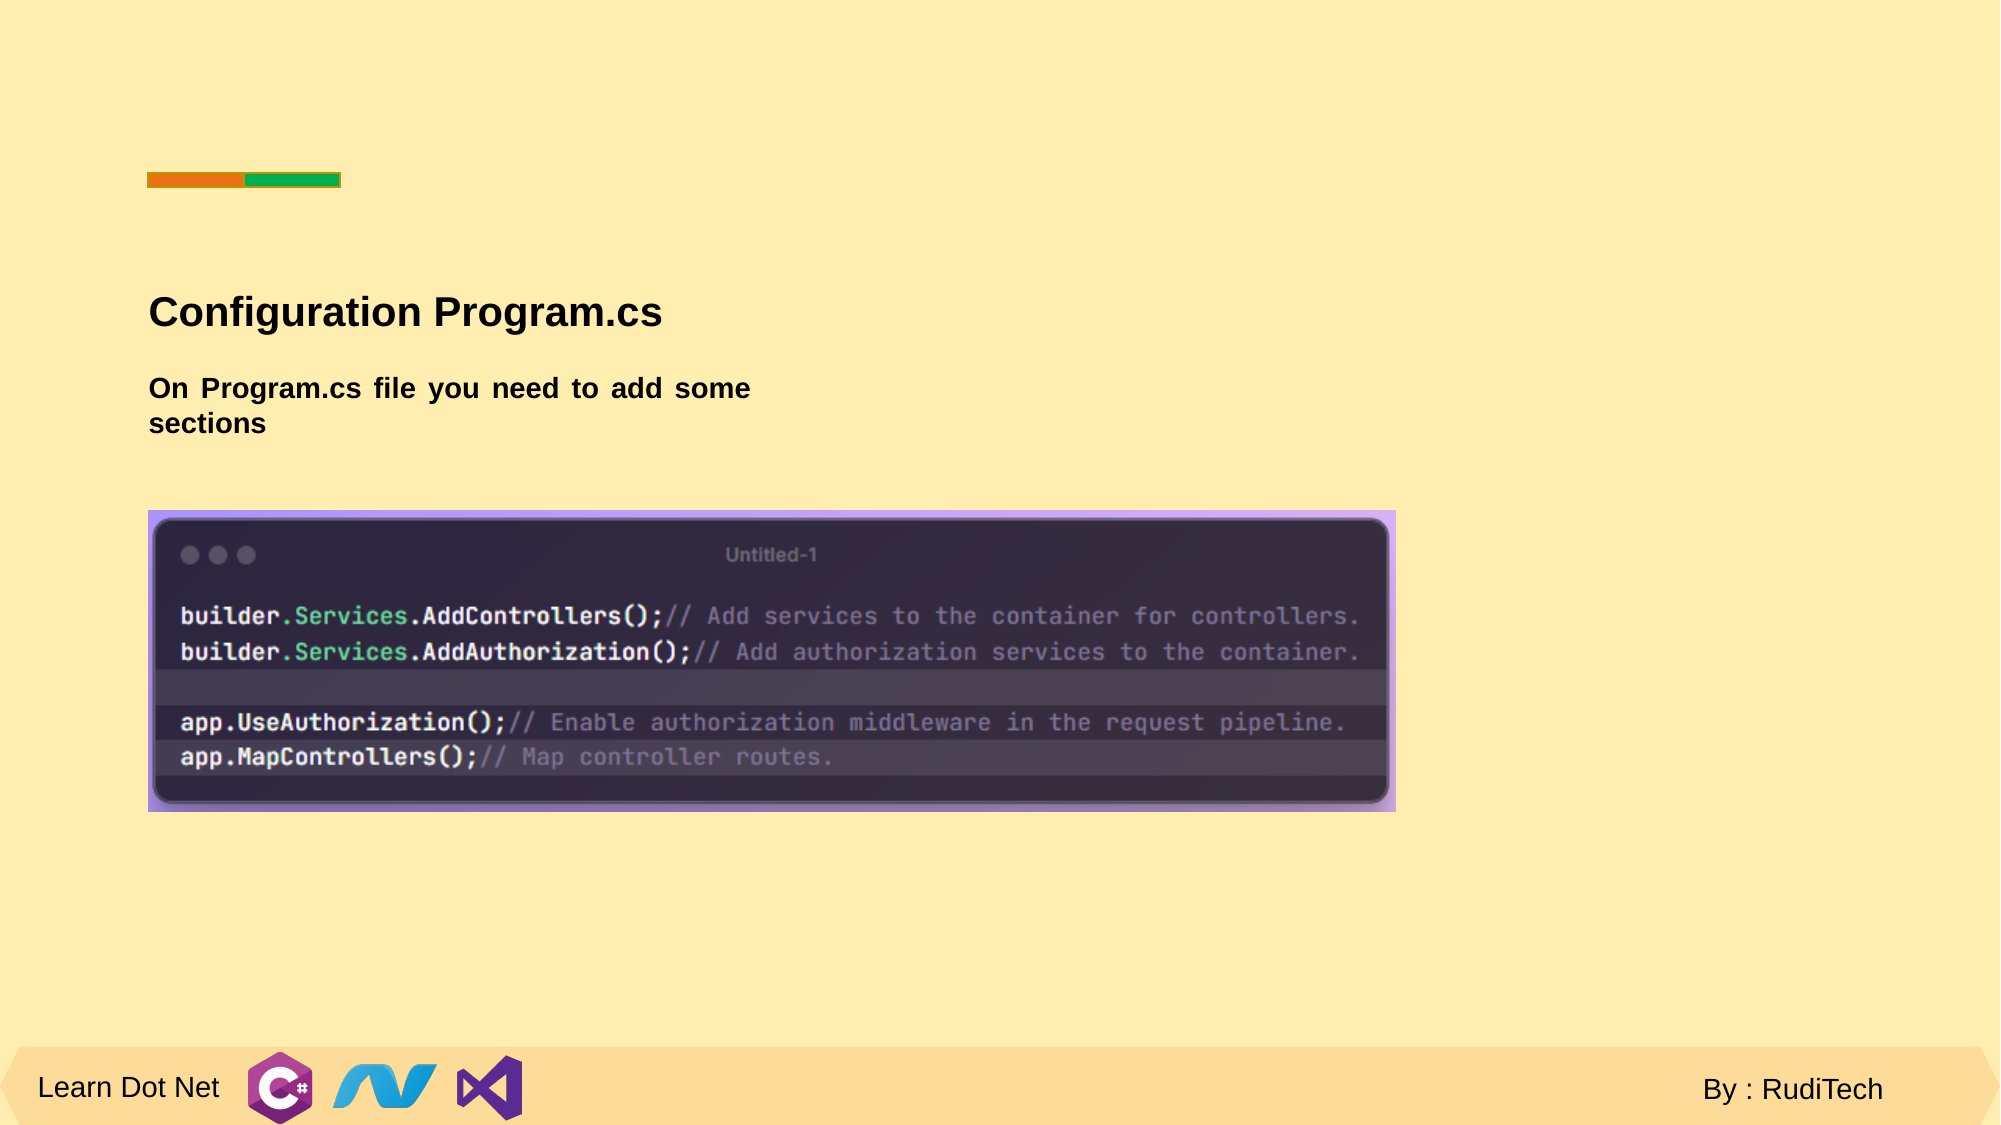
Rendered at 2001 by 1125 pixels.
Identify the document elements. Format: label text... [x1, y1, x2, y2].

text_box [0, 1045, 333, 1125]
text_box Learn Dot Net [22, 1060, 244, 1111]
text_box [437, 1045, 2000, 1125]
text_box [147, 172, 243, 188]
picture [244, 1052, 316, 1124]
picture [148, 510, 1396, 812]
picture [333, 1034, 437, 1125]
picture [454, 1052, 525, 1124]
text_box [243, 172, 341, 188]
text_box Configuration Program.cs On Program.cs file you need to add some sections [133, 277, 767, 447]
text_box By : RudiTech [1688, 1062, 1977, 1113]
